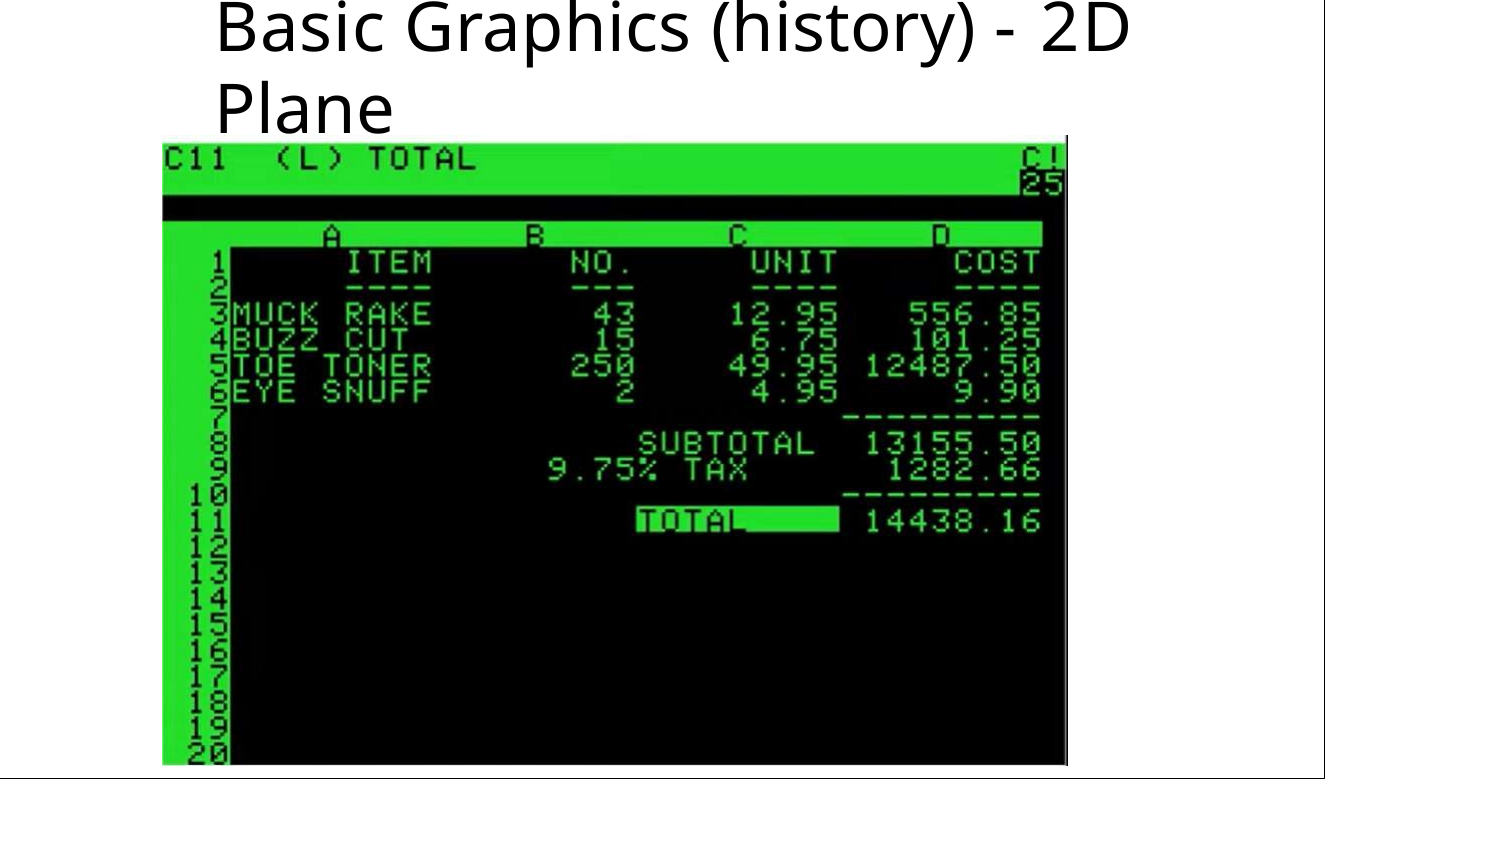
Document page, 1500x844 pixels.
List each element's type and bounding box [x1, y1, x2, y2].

text_box [0, 0, 1325, 778]
